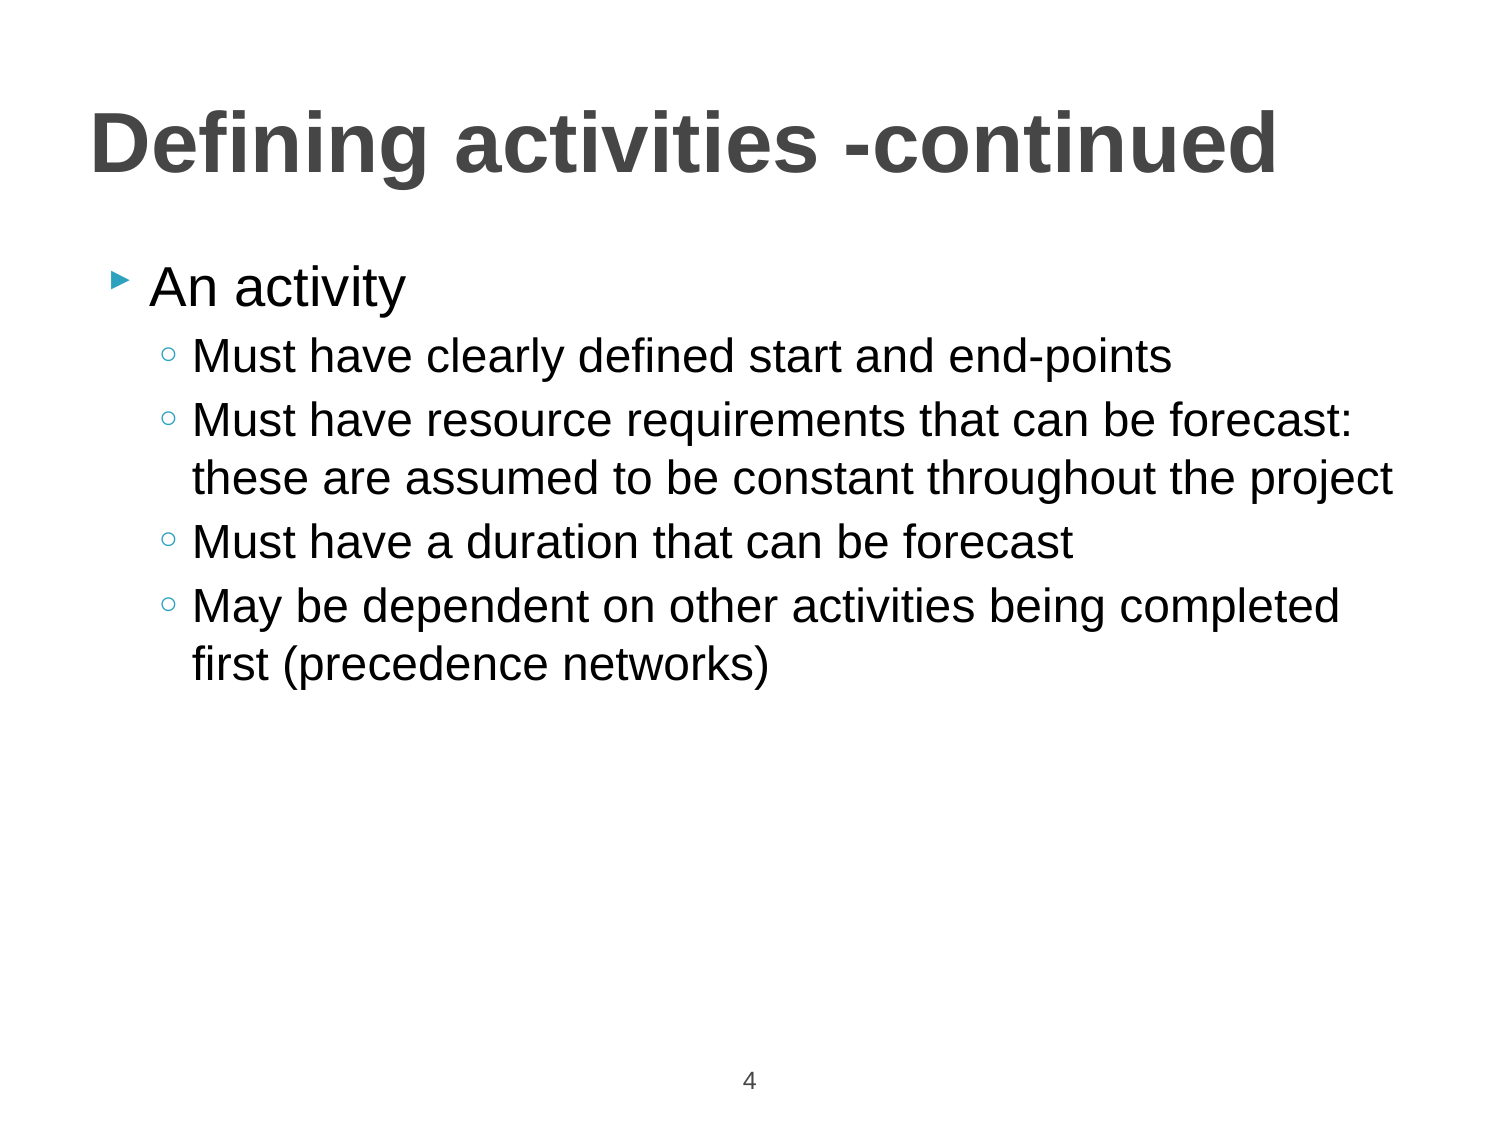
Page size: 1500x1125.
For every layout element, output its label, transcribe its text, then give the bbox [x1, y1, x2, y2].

list An activity Must have clearly defined start and end-points Must have resource requirements that can be forecast: these are assumed to be constant throughout the project Must have a duration that can be forecast May be dependent on other activities being completed first (precedence networks) [75, 242, 1425, 986]
title Defining activities -continued [75, 45, 1425, 233]
slide_number 4 [512, 1042, 988, 1103]
